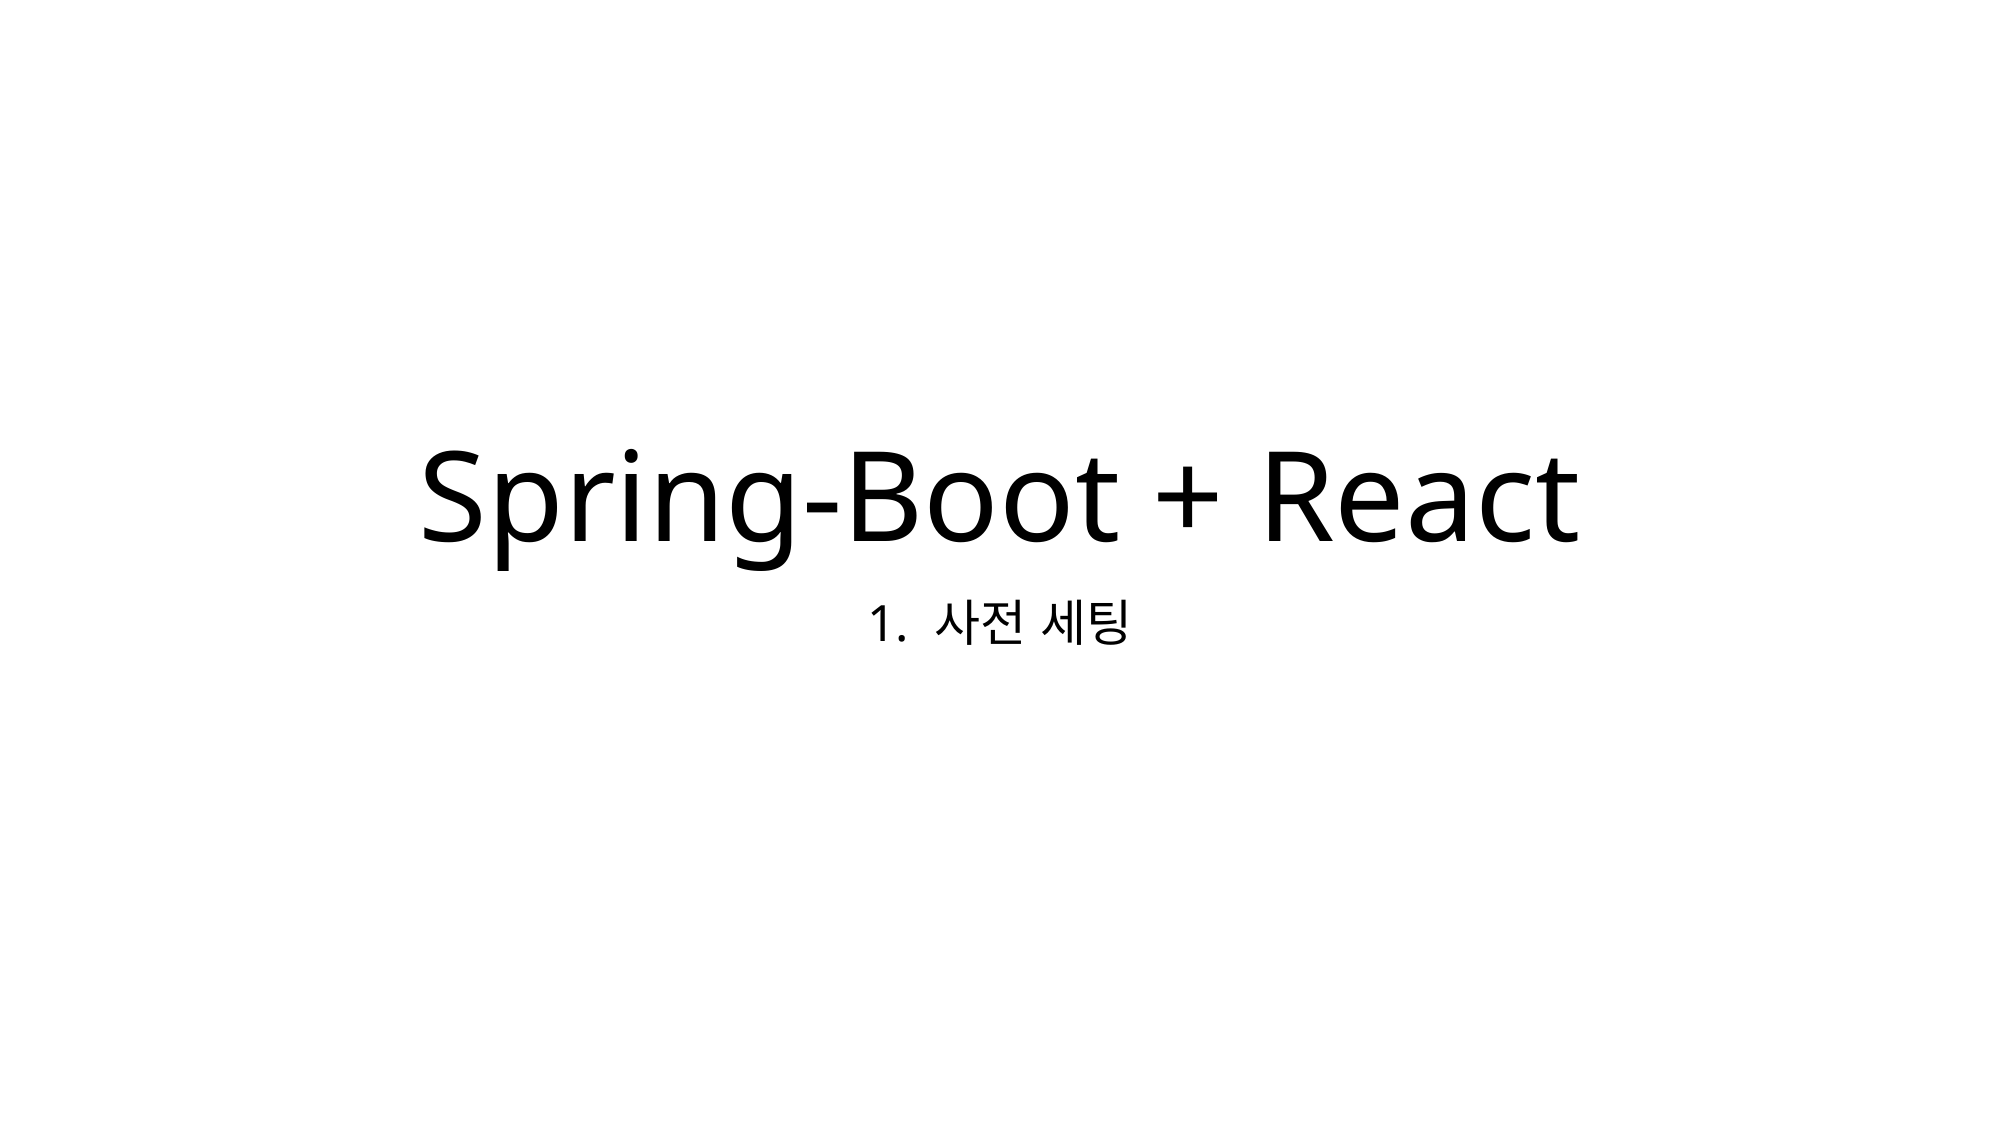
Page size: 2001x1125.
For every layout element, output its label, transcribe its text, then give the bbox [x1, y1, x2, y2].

title Spring-Boot + React [249, 184, 1750, 576]
subtitle 1. 사전 세팅 [249, 590, 1750, 863]
